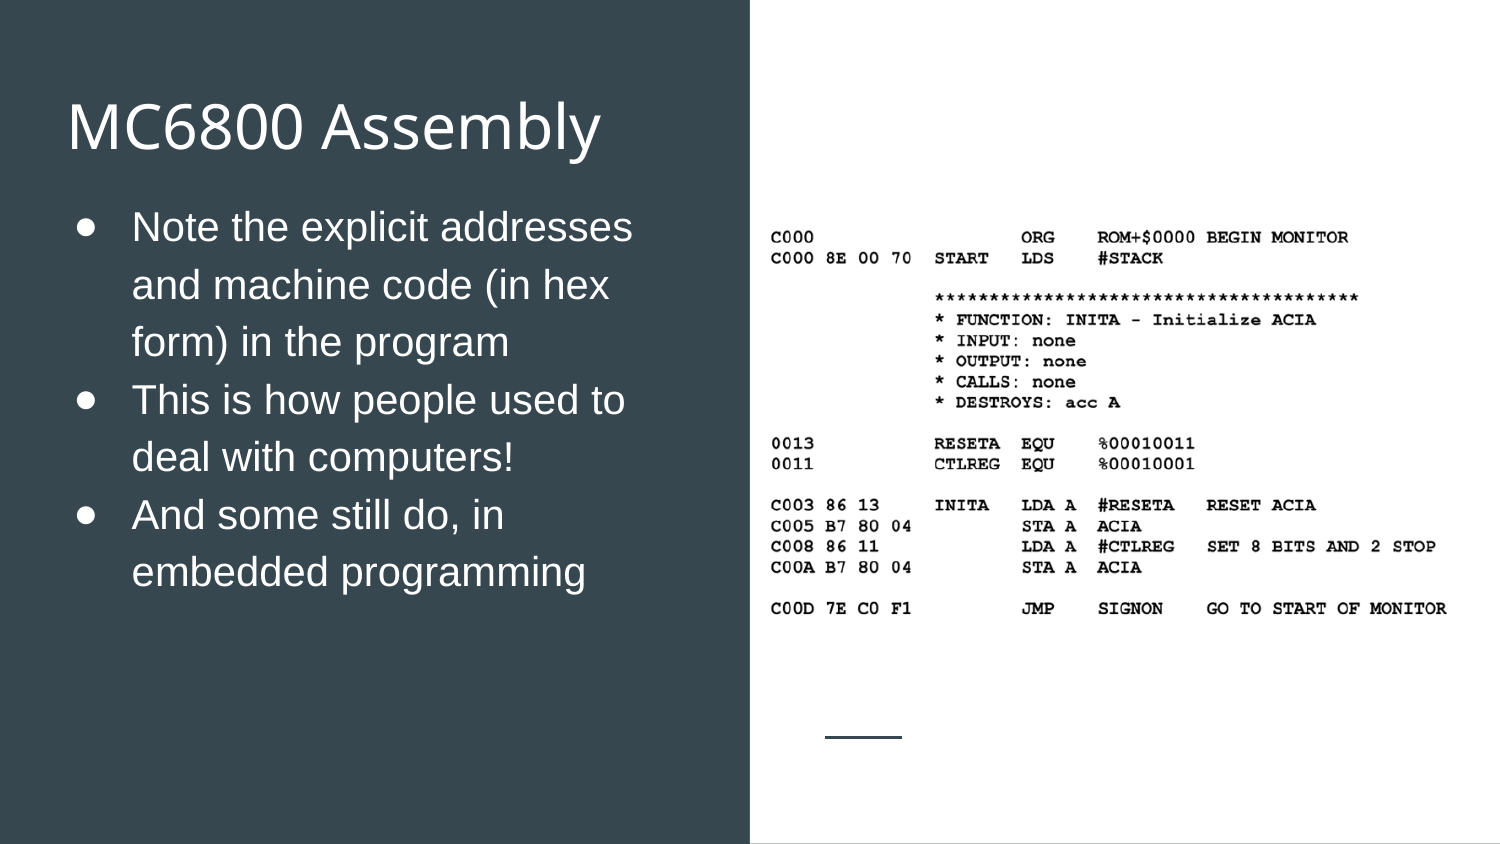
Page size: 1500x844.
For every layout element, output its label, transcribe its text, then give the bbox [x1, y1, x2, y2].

text_box MC6800 Assembly [51, 71, 957, 178]
list Note the explicit addresses and machine code (in hex form) in the program This is how people used to deal with computers! And some still do, in embedded programming [41, 177, 707, 739]
picture [749, 202, 1494, 641]
